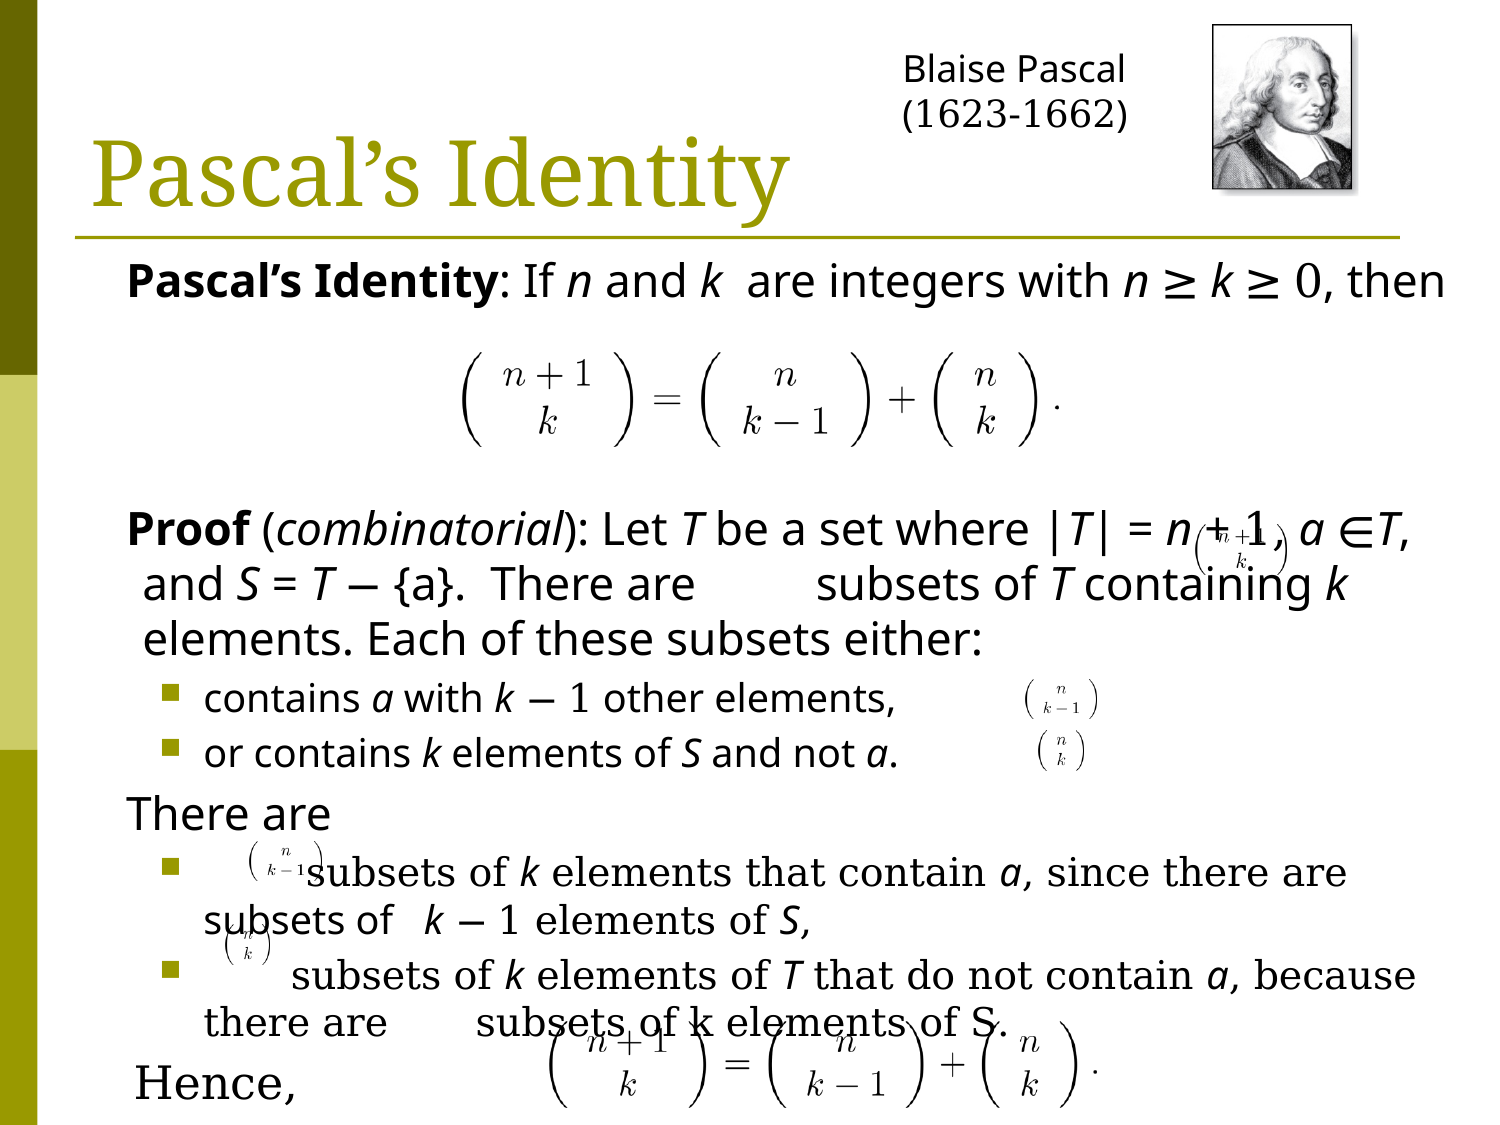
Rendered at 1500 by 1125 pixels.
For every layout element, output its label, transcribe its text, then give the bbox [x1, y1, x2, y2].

list Pascal’s Identity: If n and k are integers with n ≥ k ≥ 0, then Proof (combinatorial): Let T be a set where |T| = n + 1, a ∊T, and S = T − {a}. There are subsets of T containing k elements. Each of these subsets either: contains a with k − 1 other elements, or contains k elements of S and not a. There are subsets of k elements that contain a, since there are subsets of k − 1 elements of S, subsets of k elements of T that do not contain a, because there are subsets of k elements of S. Hence, [75, 243, 1463, 1125]
picture [1038, 730, 1084, 771]
text_box Blaise Pascal (1623-1662) [887, 37, 1163, 143]
picture [1024, 679, 1097, 720]
picture [224, 924, 270, 965]
picture [549, 1021, 1097, 1108]
title Pascal’s Identity [75, 45, 1425, 233]
picture [462, 352, 1059, 447]
picture [1212, 24, 1361, 197]
picture [249, 841, 322, 882]
picture [1195, 524, 1287, 575]
